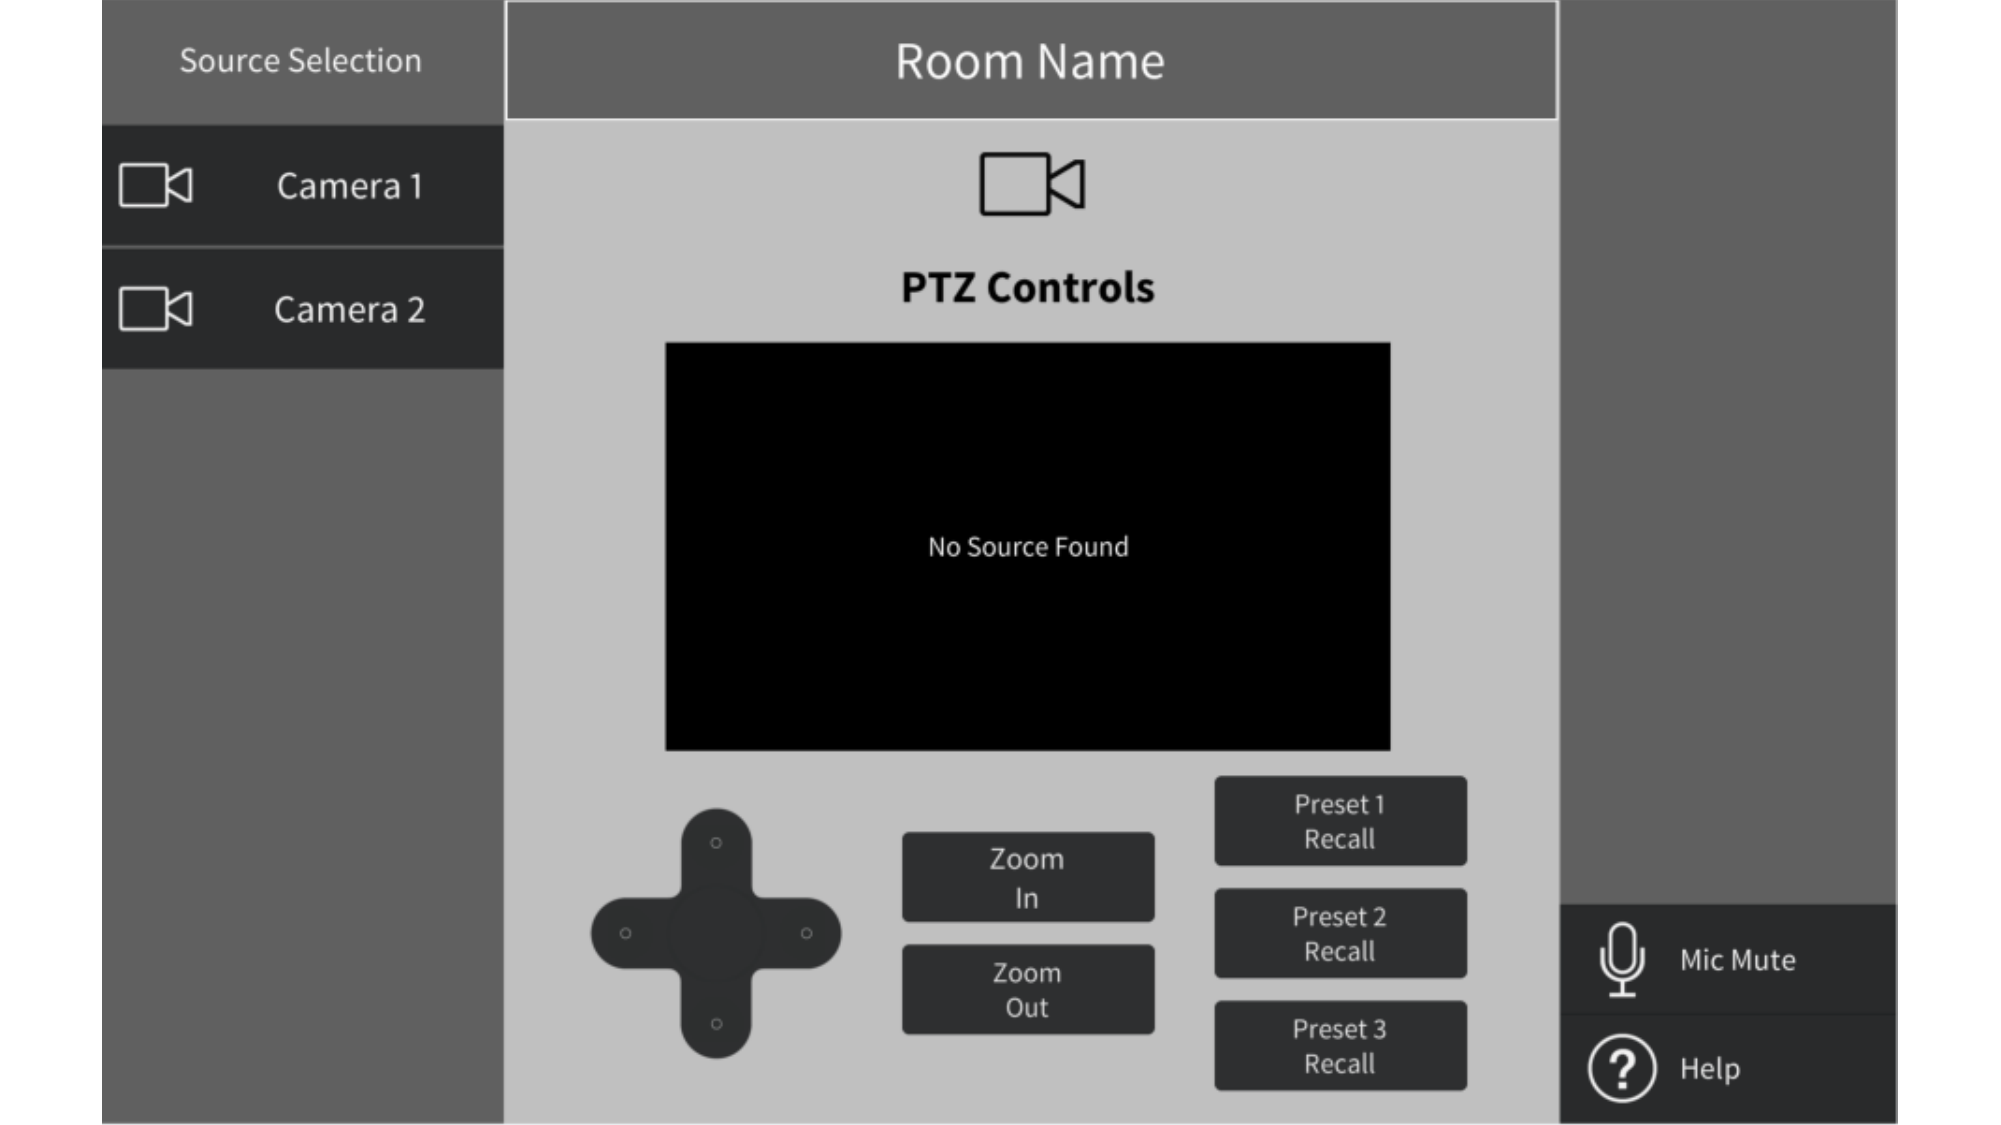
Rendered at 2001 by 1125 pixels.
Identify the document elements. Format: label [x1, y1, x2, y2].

picture [102, 0, 1898, 1125]
